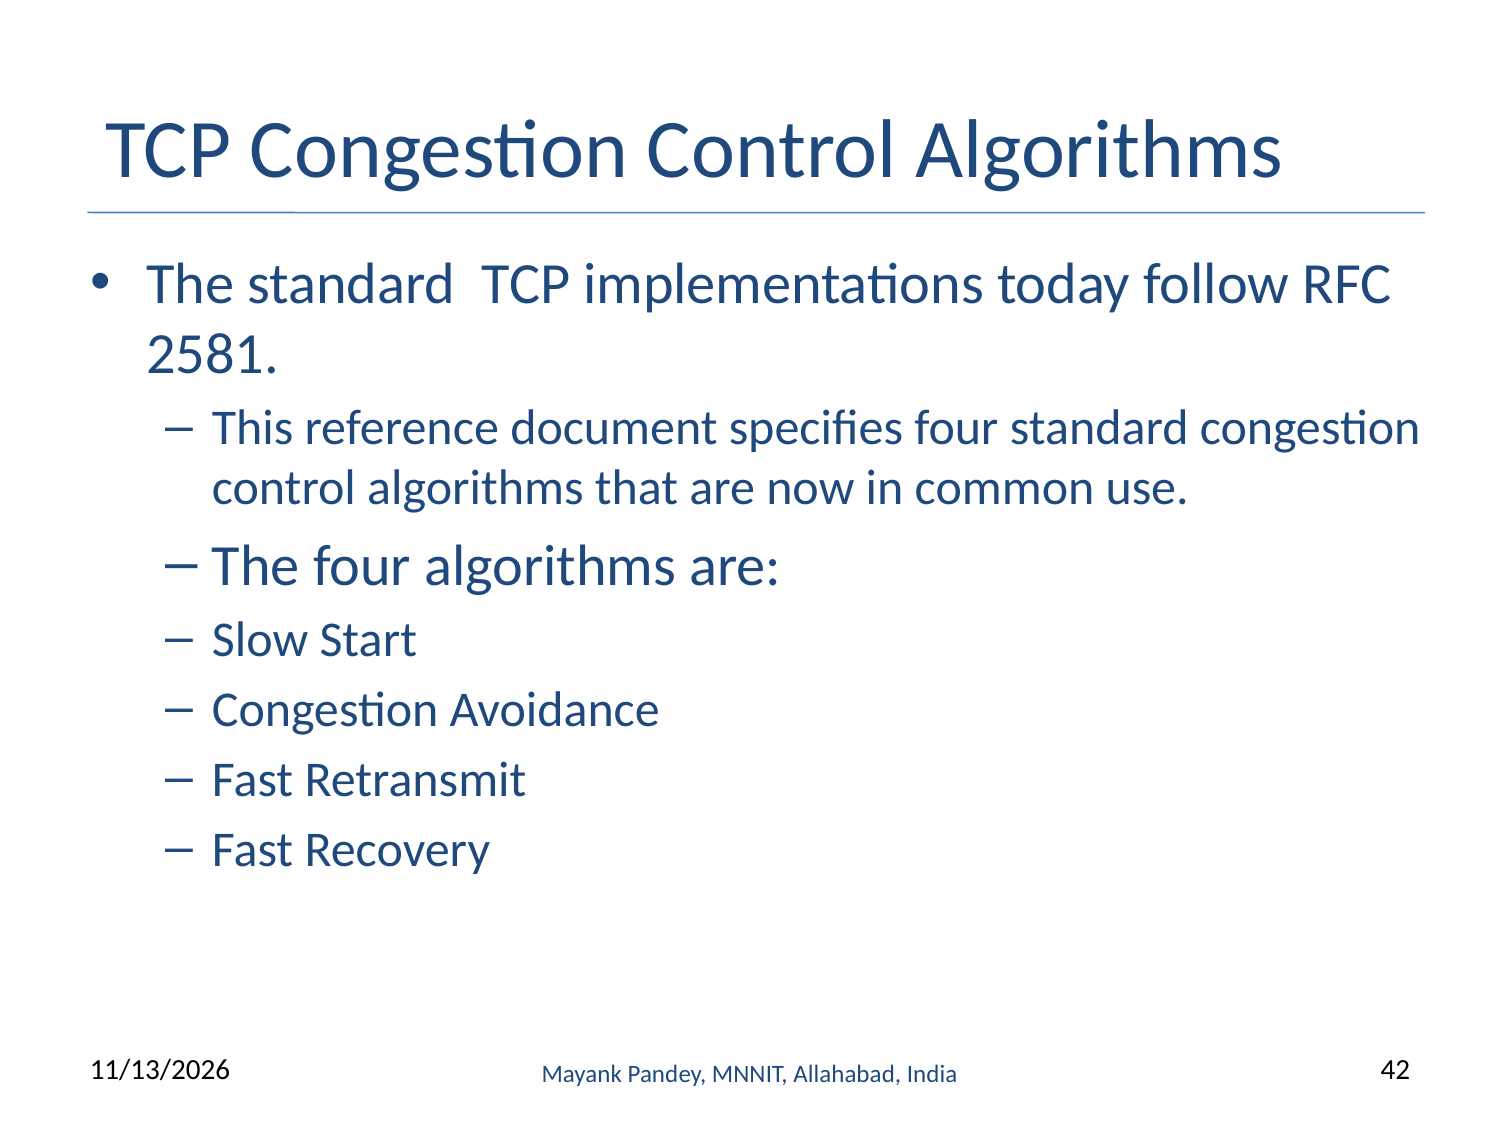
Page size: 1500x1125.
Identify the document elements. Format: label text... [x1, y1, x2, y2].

title TCP Congestion Control Algorithms [74, 49, 1426, 237]
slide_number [75, 1042, 425, 1103]
list The standard TCP implementations today follow RFC 2581. This reference document specifies four standard congestion control algorithms that are now in common use. The four algorithms are: Slow Start Congestion Avoidance Fast Retransmit Fast Recovery [74, 237, 1451, 1026]
footer Mayank Pandey, MNNIT, Allahabad, India [512, 1042, 988, 1103]
slide_number 42 [1312, 1042, 1425, 1103]
